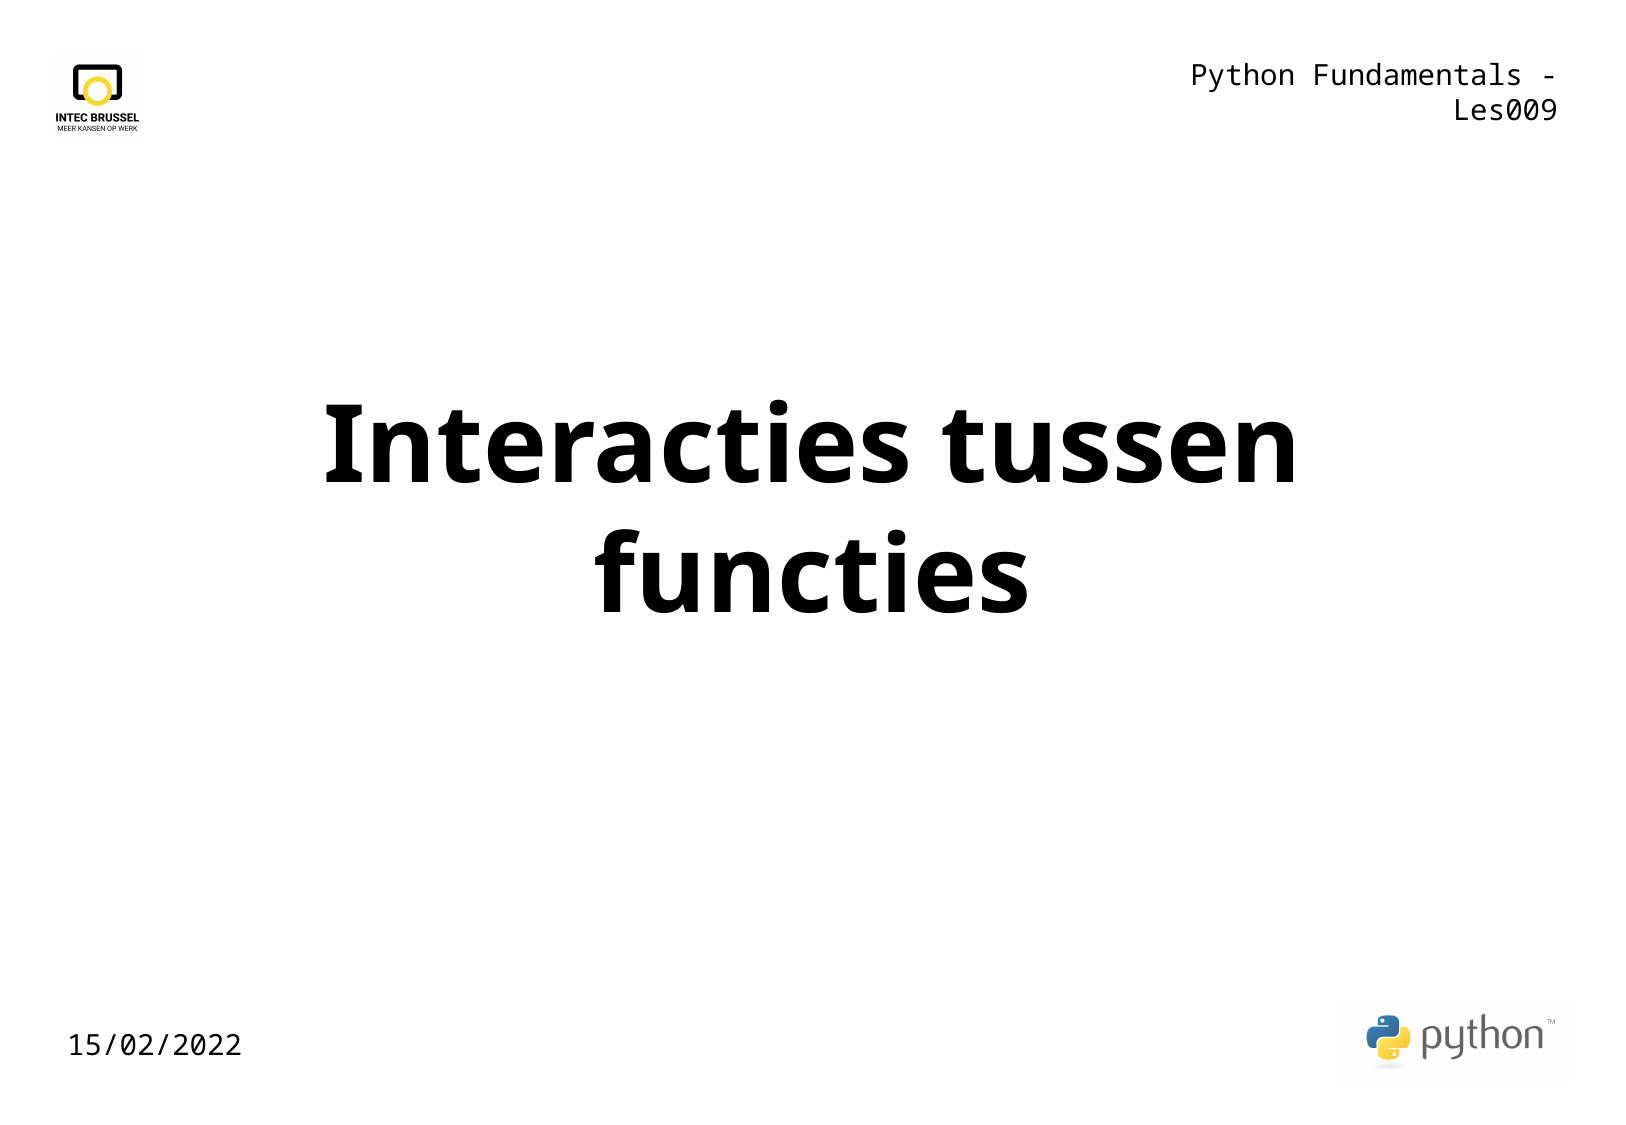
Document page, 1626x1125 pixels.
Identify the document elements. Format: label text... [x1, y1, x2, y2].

title Interacties tussen functies [113, 369, 1512, 649]
text_box Python Fundamentals - Les009 [1057, 41, 1573, 113]
picture [1335, 1002, 1574, 1084]
picture [51, 49, 143, 141]
text_box 15/02/2022 [52, 1011, 568, 1083]
